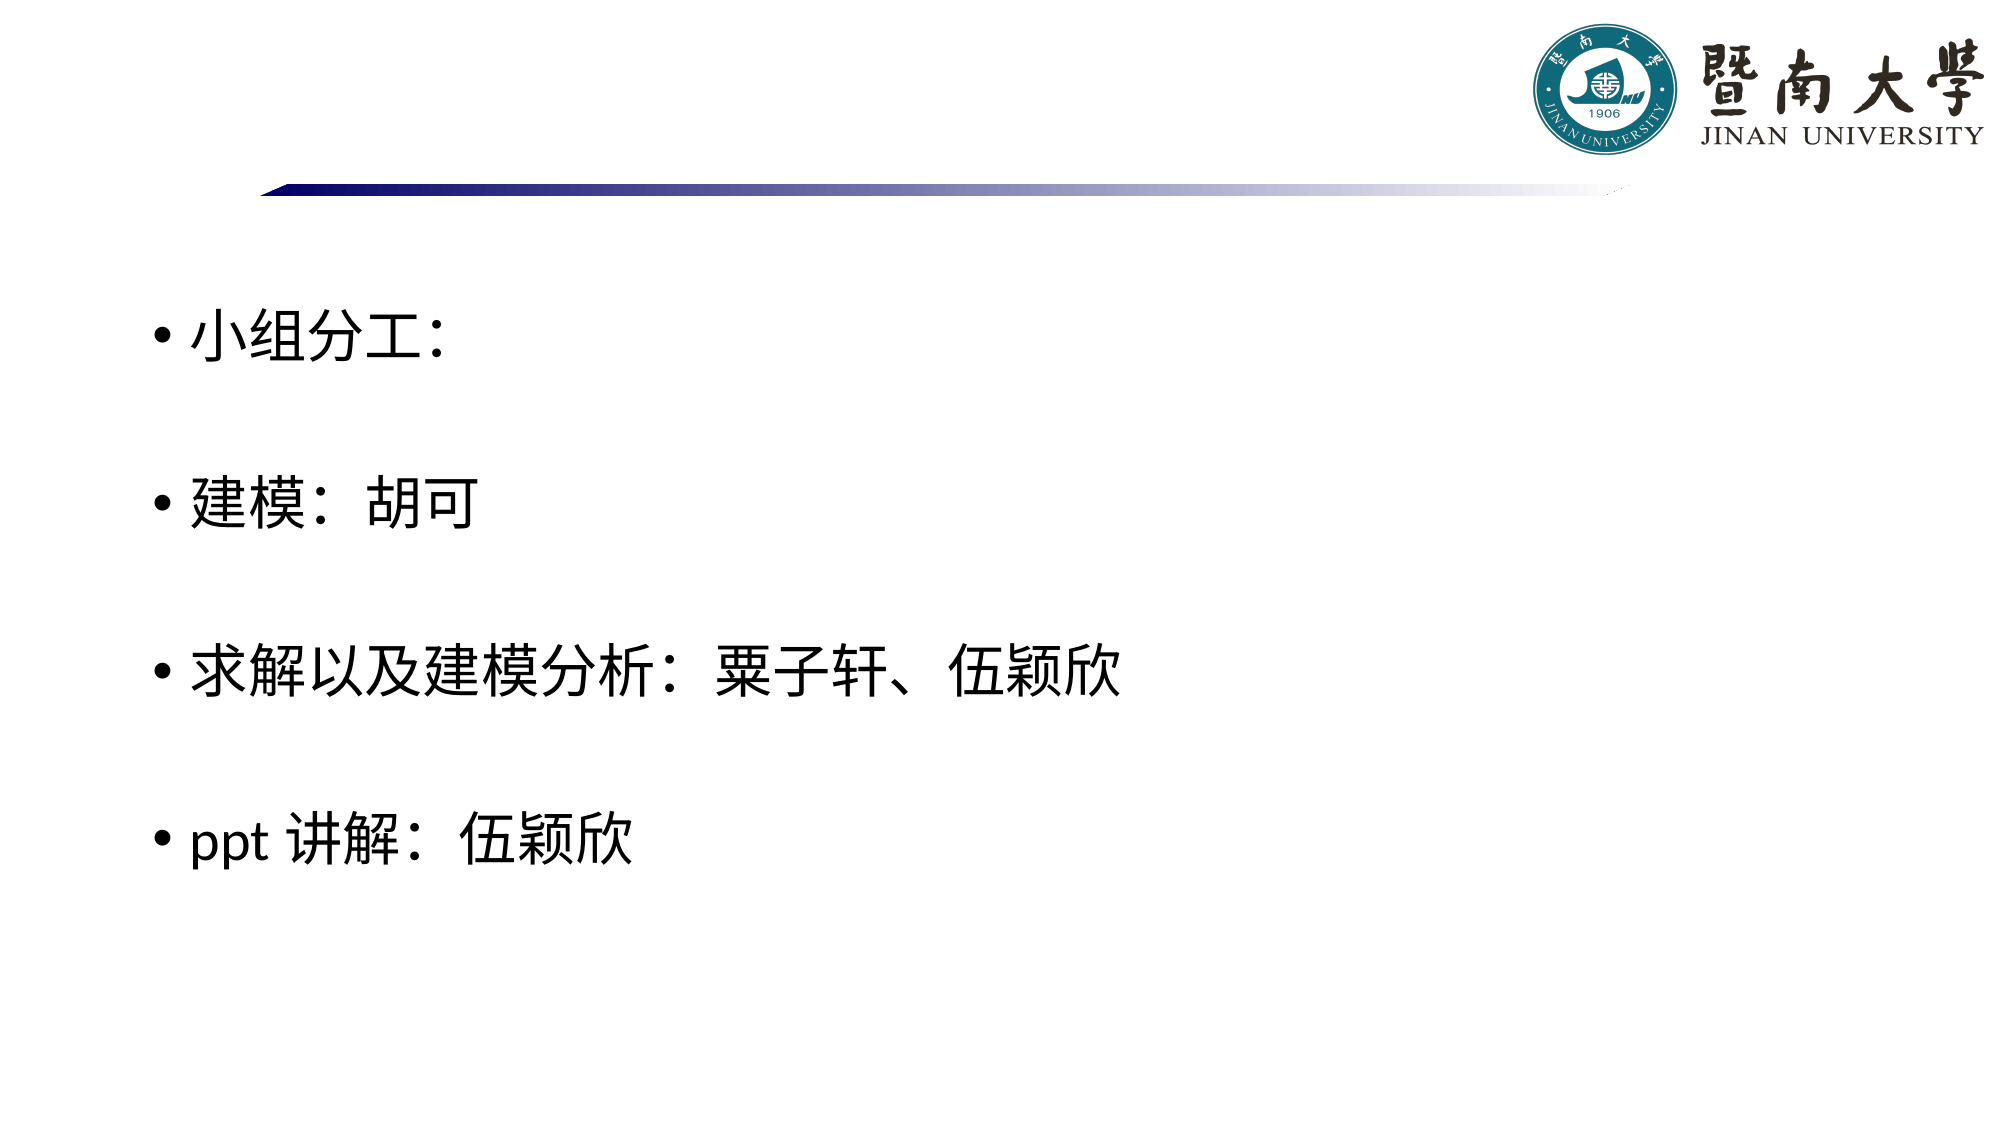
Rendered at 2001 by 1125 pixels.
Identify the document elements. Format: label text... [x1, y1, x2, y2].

list 小组分工： 建模：胡可 求解以及建模分析：粟子轩、伍颖欣 ppt讲解：伍颖欣 [137, 299, 1863, 1014]
picture [1533, 23, 1984, 155]
